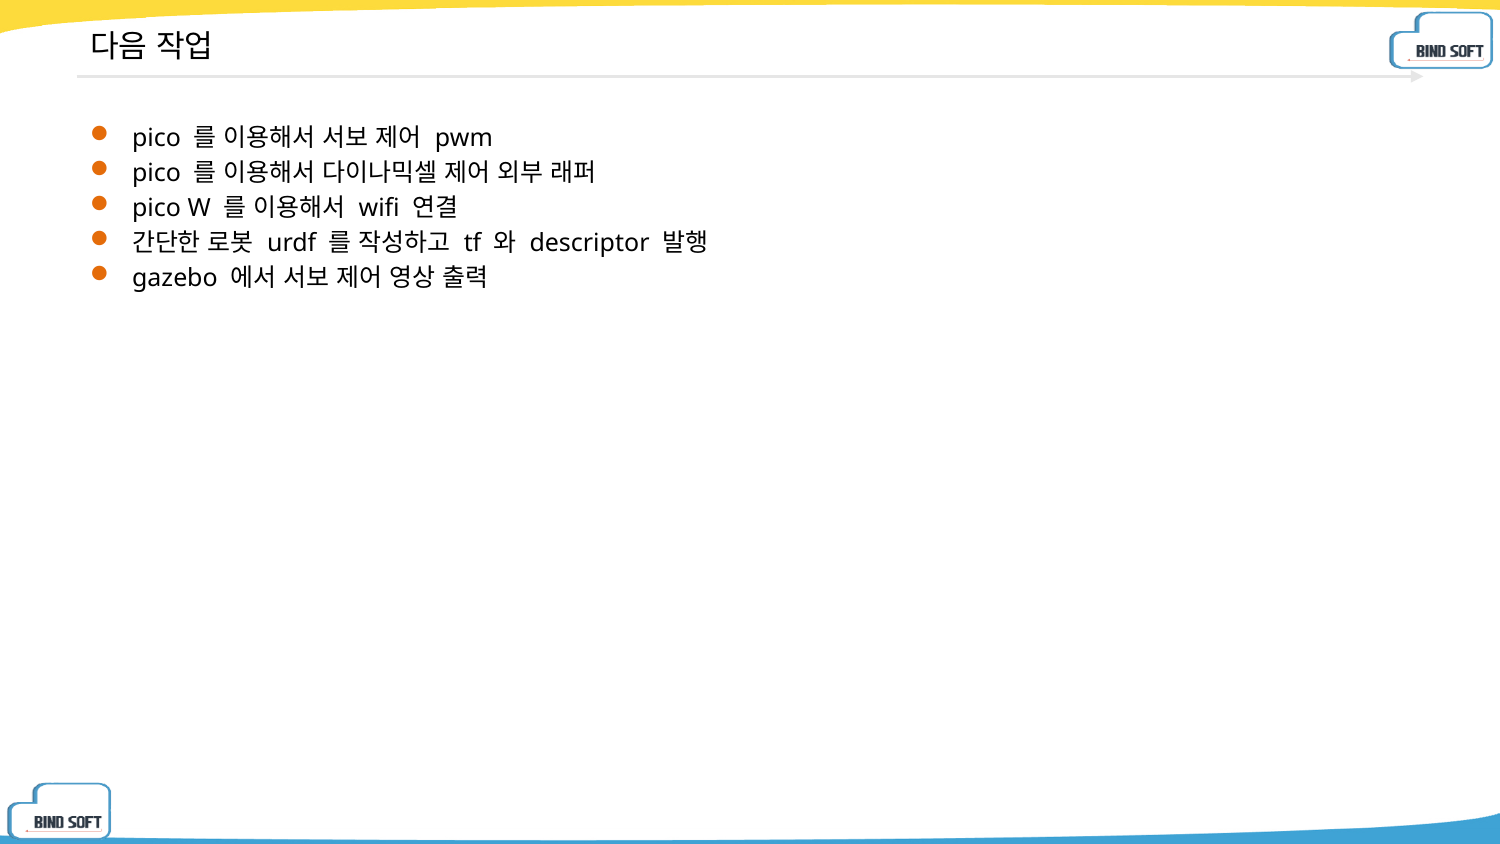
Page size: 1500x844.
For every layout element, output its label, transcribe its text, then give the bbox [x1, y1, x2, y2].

picture [0, 752, 1500, 844]
title 다음 작업 [75, 8, 1425, 81]
list pico 를 이용해서 서보 제어 pwm pico 를 이용해서 다이나믹셀 제어 외부 래퍼 pico W 를 이용해서 wifi 연결 간단한 로봇 urdf 를 작성하고 tf 와 descriptor 발행 gazebo 에서 서보 제어 영상 출력 [75, 114, 1425, 791]
picture [0, 0, 1500, 72]
